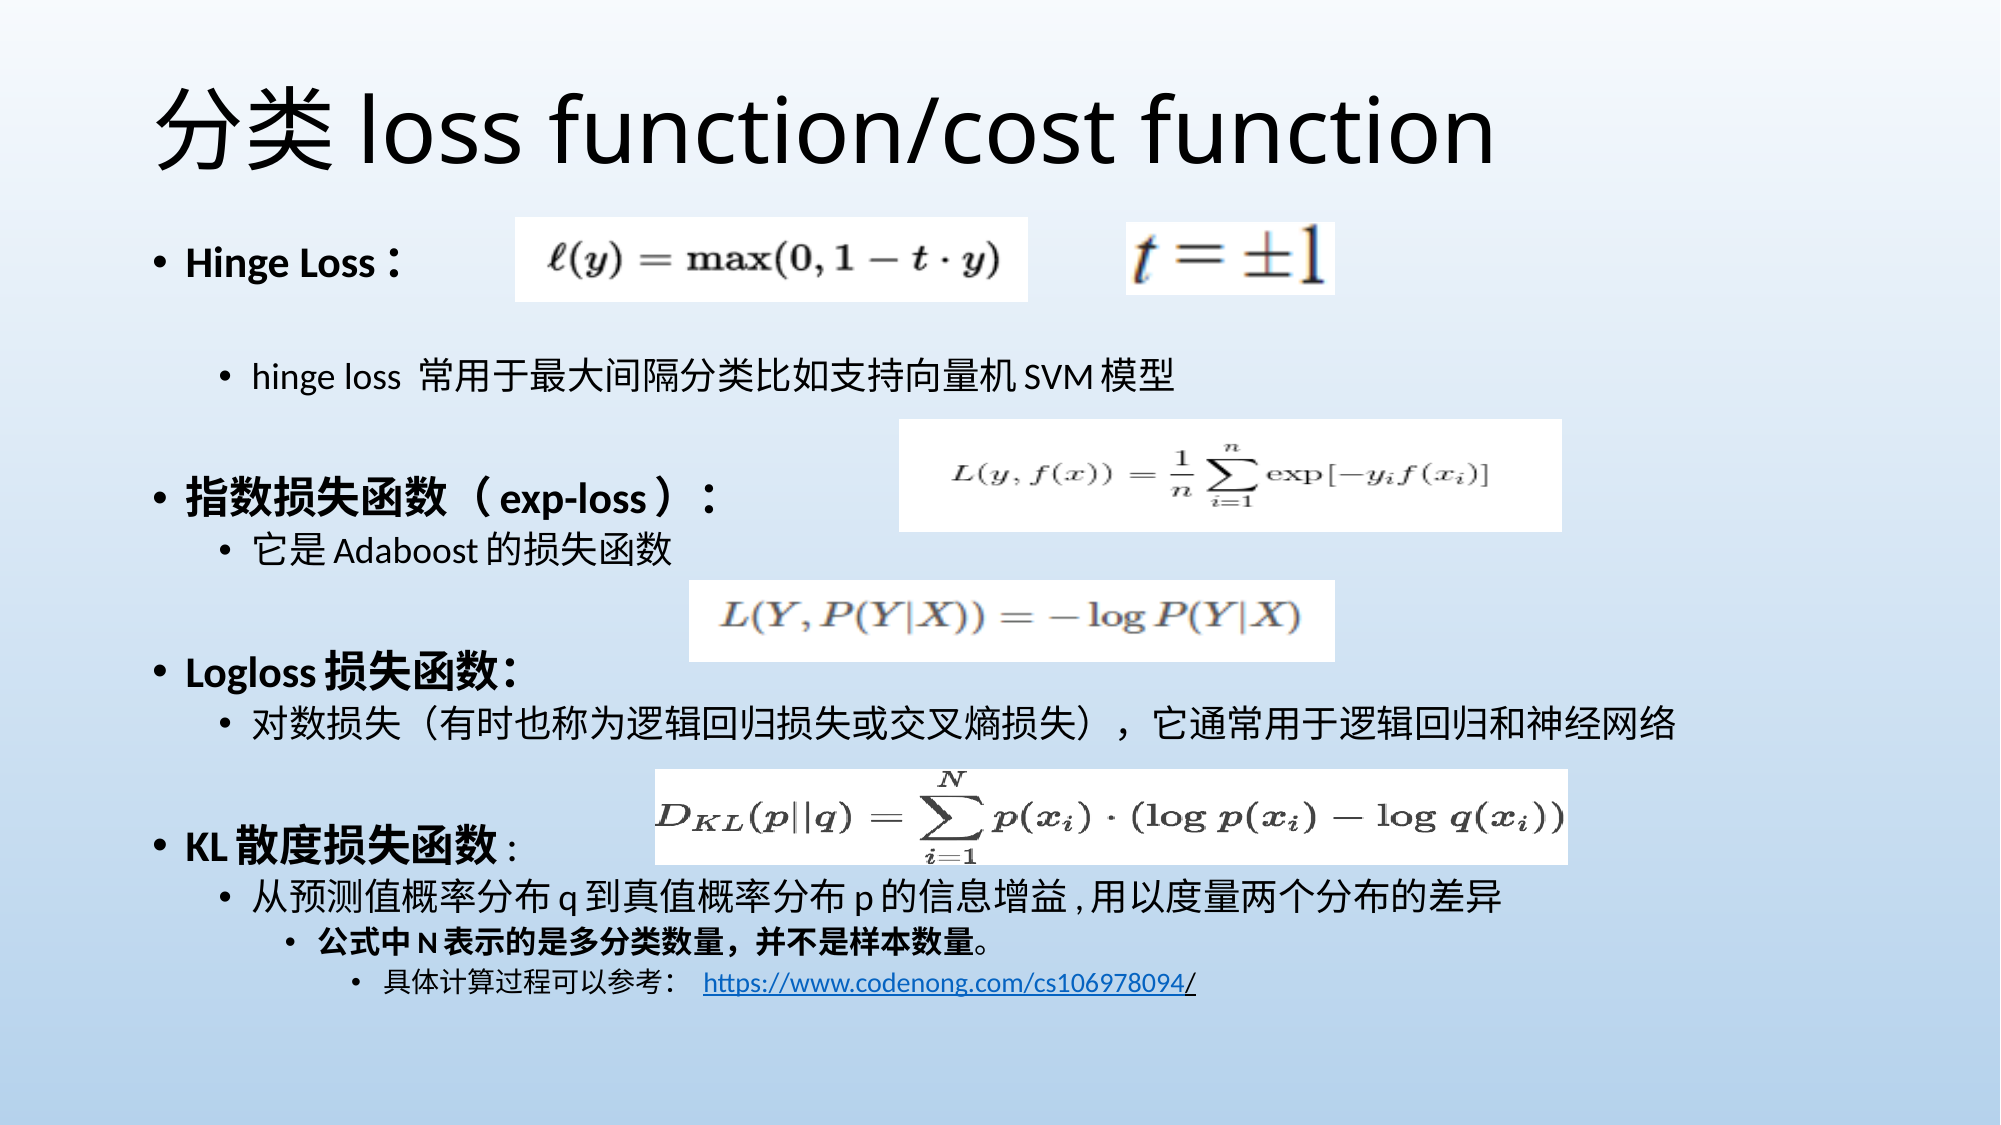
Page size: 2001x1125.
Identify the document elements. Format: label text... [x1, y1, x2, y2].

picture [655, 769, 1568, 866]
picture [689, 580, 1335, 662]
picture [1126, 222, 1335, 295]
title 分类loss function/cost function [137, 59, 1863, 208]
picture [515, 217, 1028, 303]
list Hinge Loss： hinge loss 常用于最大间隔分类比如支持向量机SVM模型 指数损失函数（exp-loss）： 它是Adaboost的损失函数 Logloss损失函数： 对数损失（有时也称为逻辑回归损失或交叉熵损失），它通常用于逻辑回归和神经网络 KL散度损失函数: 从预测值概率分布q到真值概率分布p的信息增益,用以度量两个分布的差异 公式中N表示的是多分类数量，并不是样本数量。 具体计算过程可以参考： https://www.codenong.com/cs106978094/ [137, 232, 1863, 1014]
picture [899, 419, 1562, 533]
